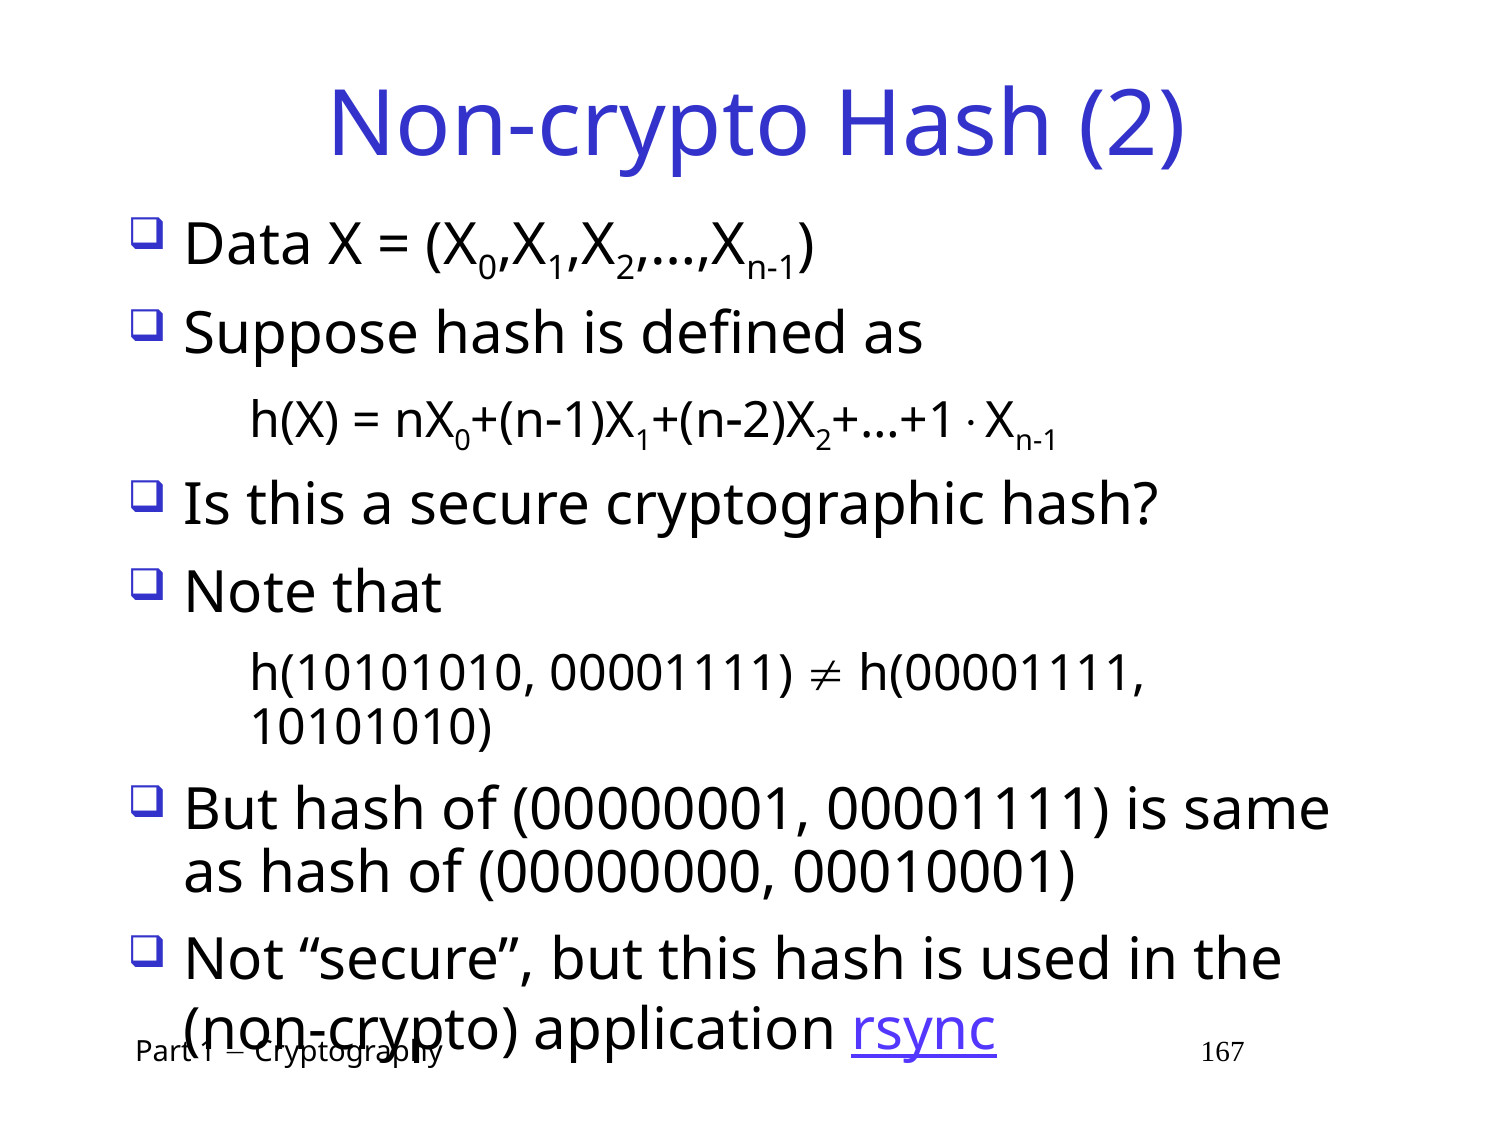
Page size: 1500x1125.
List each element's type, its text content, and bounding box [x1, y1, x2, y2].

list Data X = (X0,X1,X2,…,Xn-1) Suppose hash is defined as h(X) = nX0+(n1)X1+(n2)X2+…+1Xn-1 Is this a secure cryptographic hash? Note that h(10101010, 00001111)  h(00001111, 10101010) But hash of (00000001, 00001111) is same as hash of (00000000, 00010001) Not “secure”, but this hash is used in the (non-crypto) application rsync [112, 199, 1388, 1001]
footer Part 1  Cryptography 167 [112, 1024, 1401, 1101]
title Non-crypto Hash (2) [112, 37, 1401, 201]
